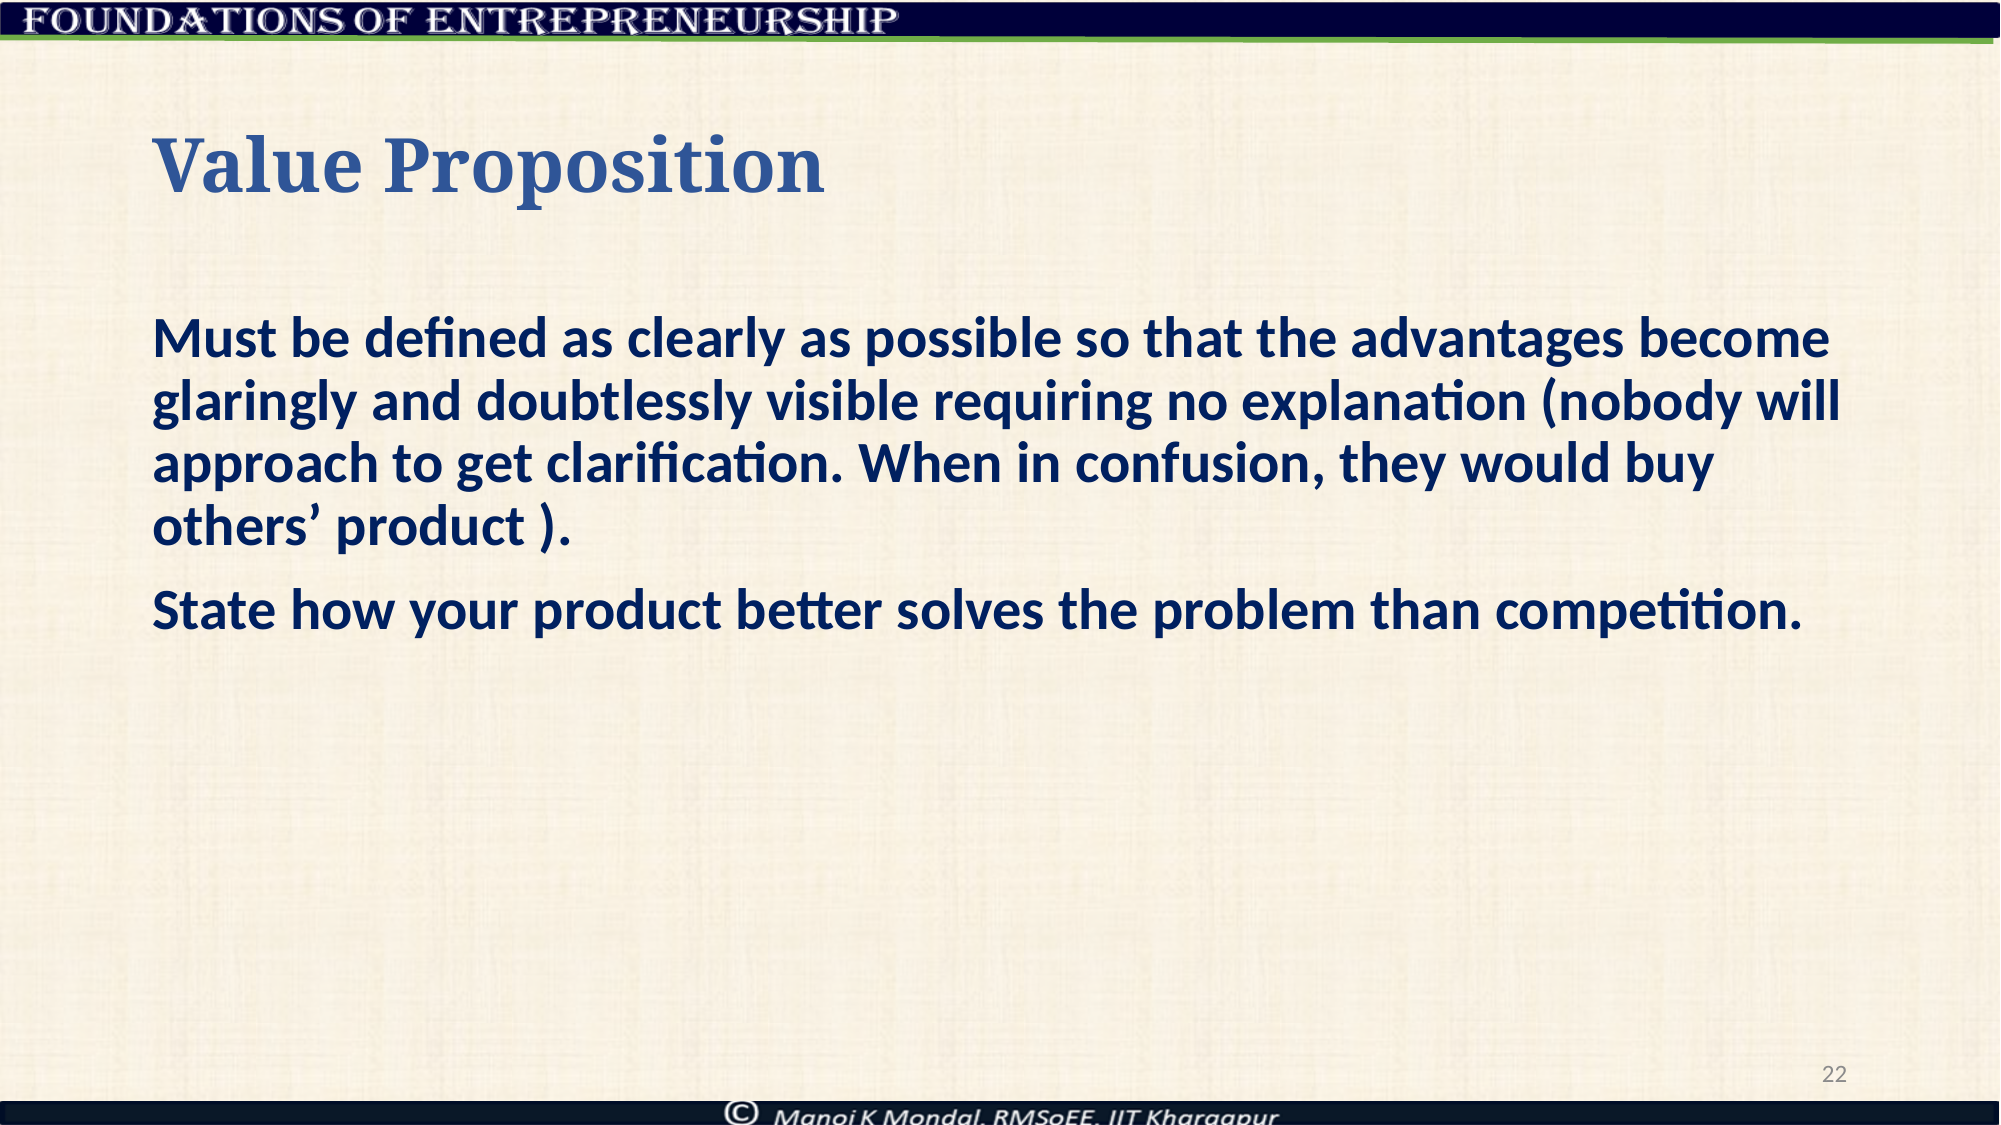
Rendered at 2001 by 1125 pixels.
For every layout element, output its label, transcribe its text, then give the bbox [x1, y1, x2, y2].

picture [0, 1101, 1999, 1125]
picture [0, 0, 2000, 43]
list Must be defined as clearly as possible so that the advantages become glaringly and doubtlessly visible requiring no explanation (nobody will approach to get clarification. When in confusion, they would buy others’ product ). State how your product better solves the problem than competition. [137, 299, 1863, 1014]
slide_number 22 [1412, 1042, 1863, 1103]
title Value Proposition [137, 59, 1863, 278]
